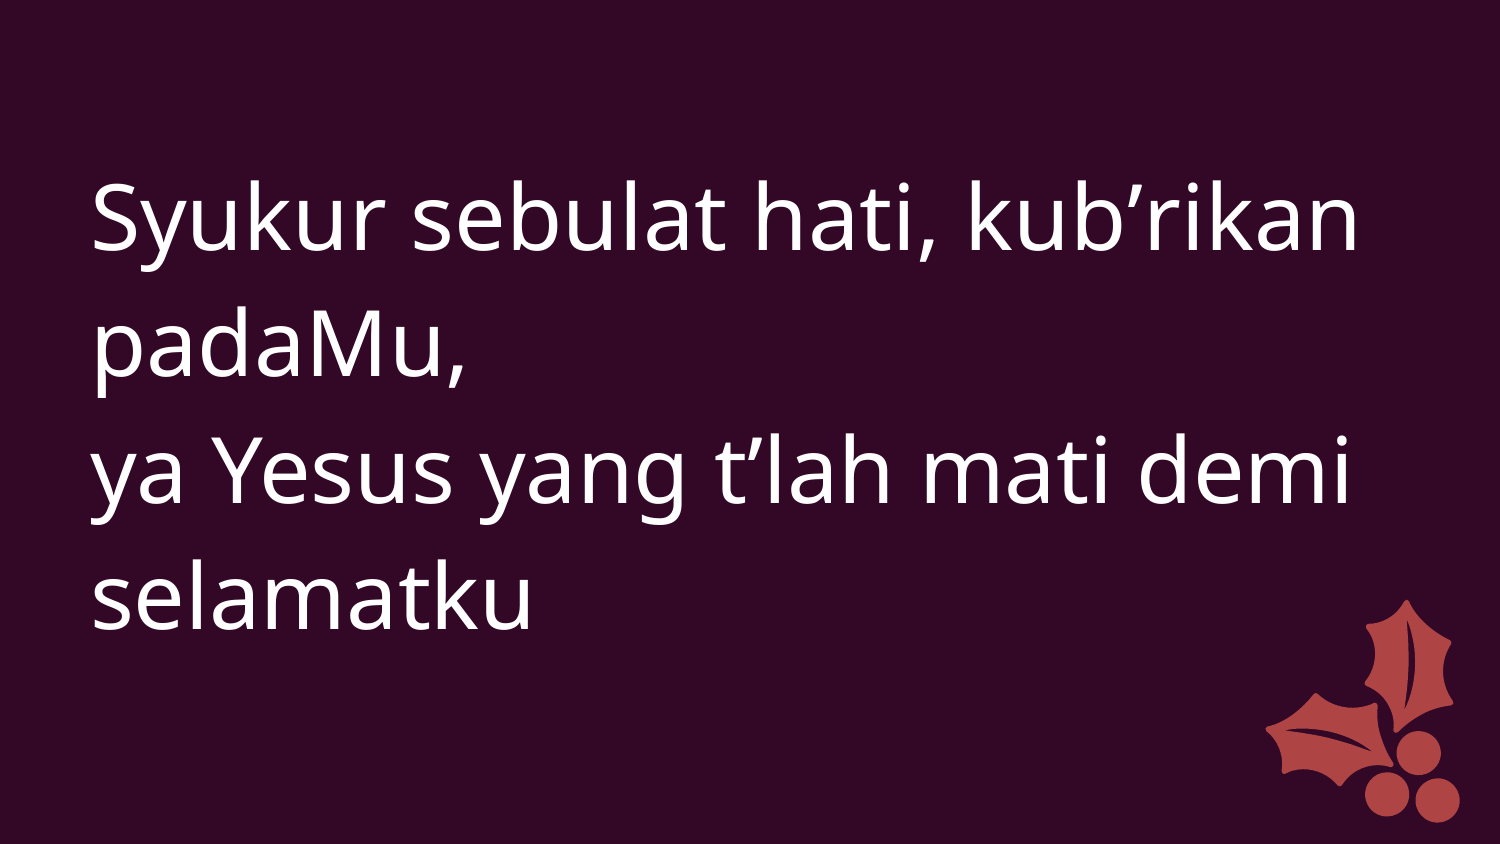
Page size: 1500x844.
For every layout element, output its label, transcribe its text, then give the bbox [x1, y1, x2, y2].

text_box Syukur sebulat hati, kub’rikan padaMu, ya Yesus yang t’lah mati demi selamatku [0, 127, 1500, 844]
